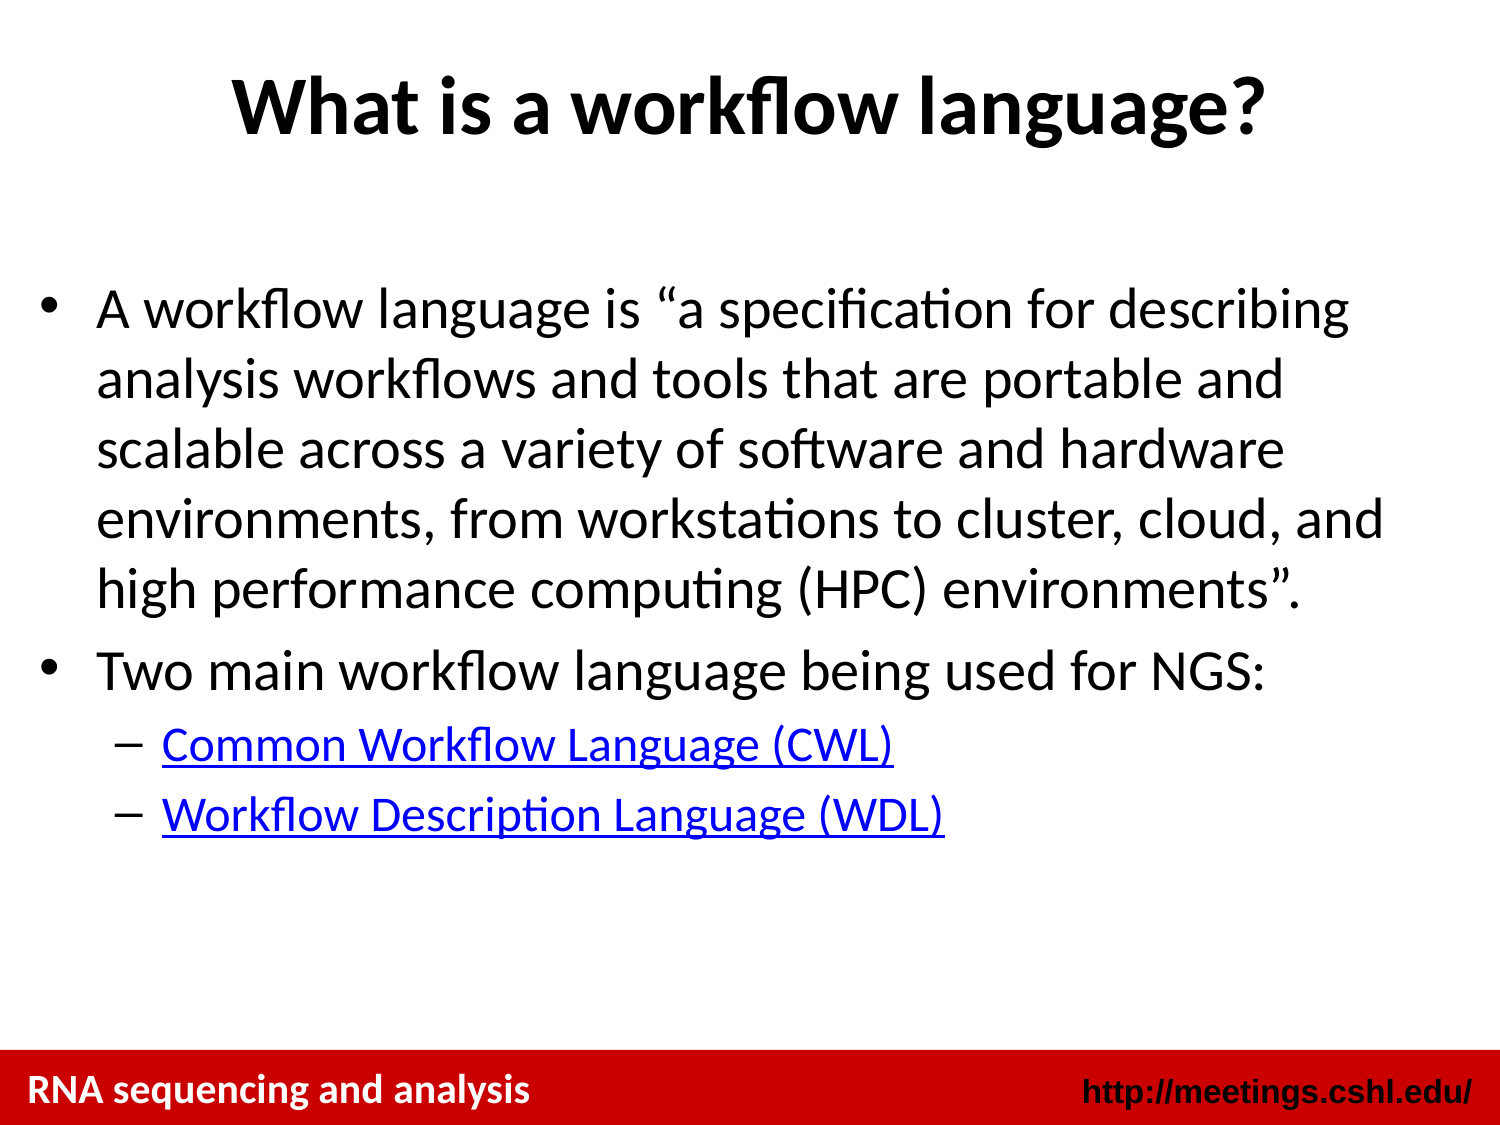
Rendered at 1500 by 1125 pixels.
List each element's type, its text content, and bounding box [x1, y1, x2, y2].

title What is a workflow language? [24, 7, 1475, 195]
list A workflow language is “a specification for describing analysis workflows and tools that are portable and scalable across a variety of software and hardware environments, from workstations to cluster, cloud, and high performance computing (HPC) environments”. Two main workflow language being used for NGS: Common Workflow Language (CWL) Workflow Description Language (WDL) [24, 262, 1475, 1038]
